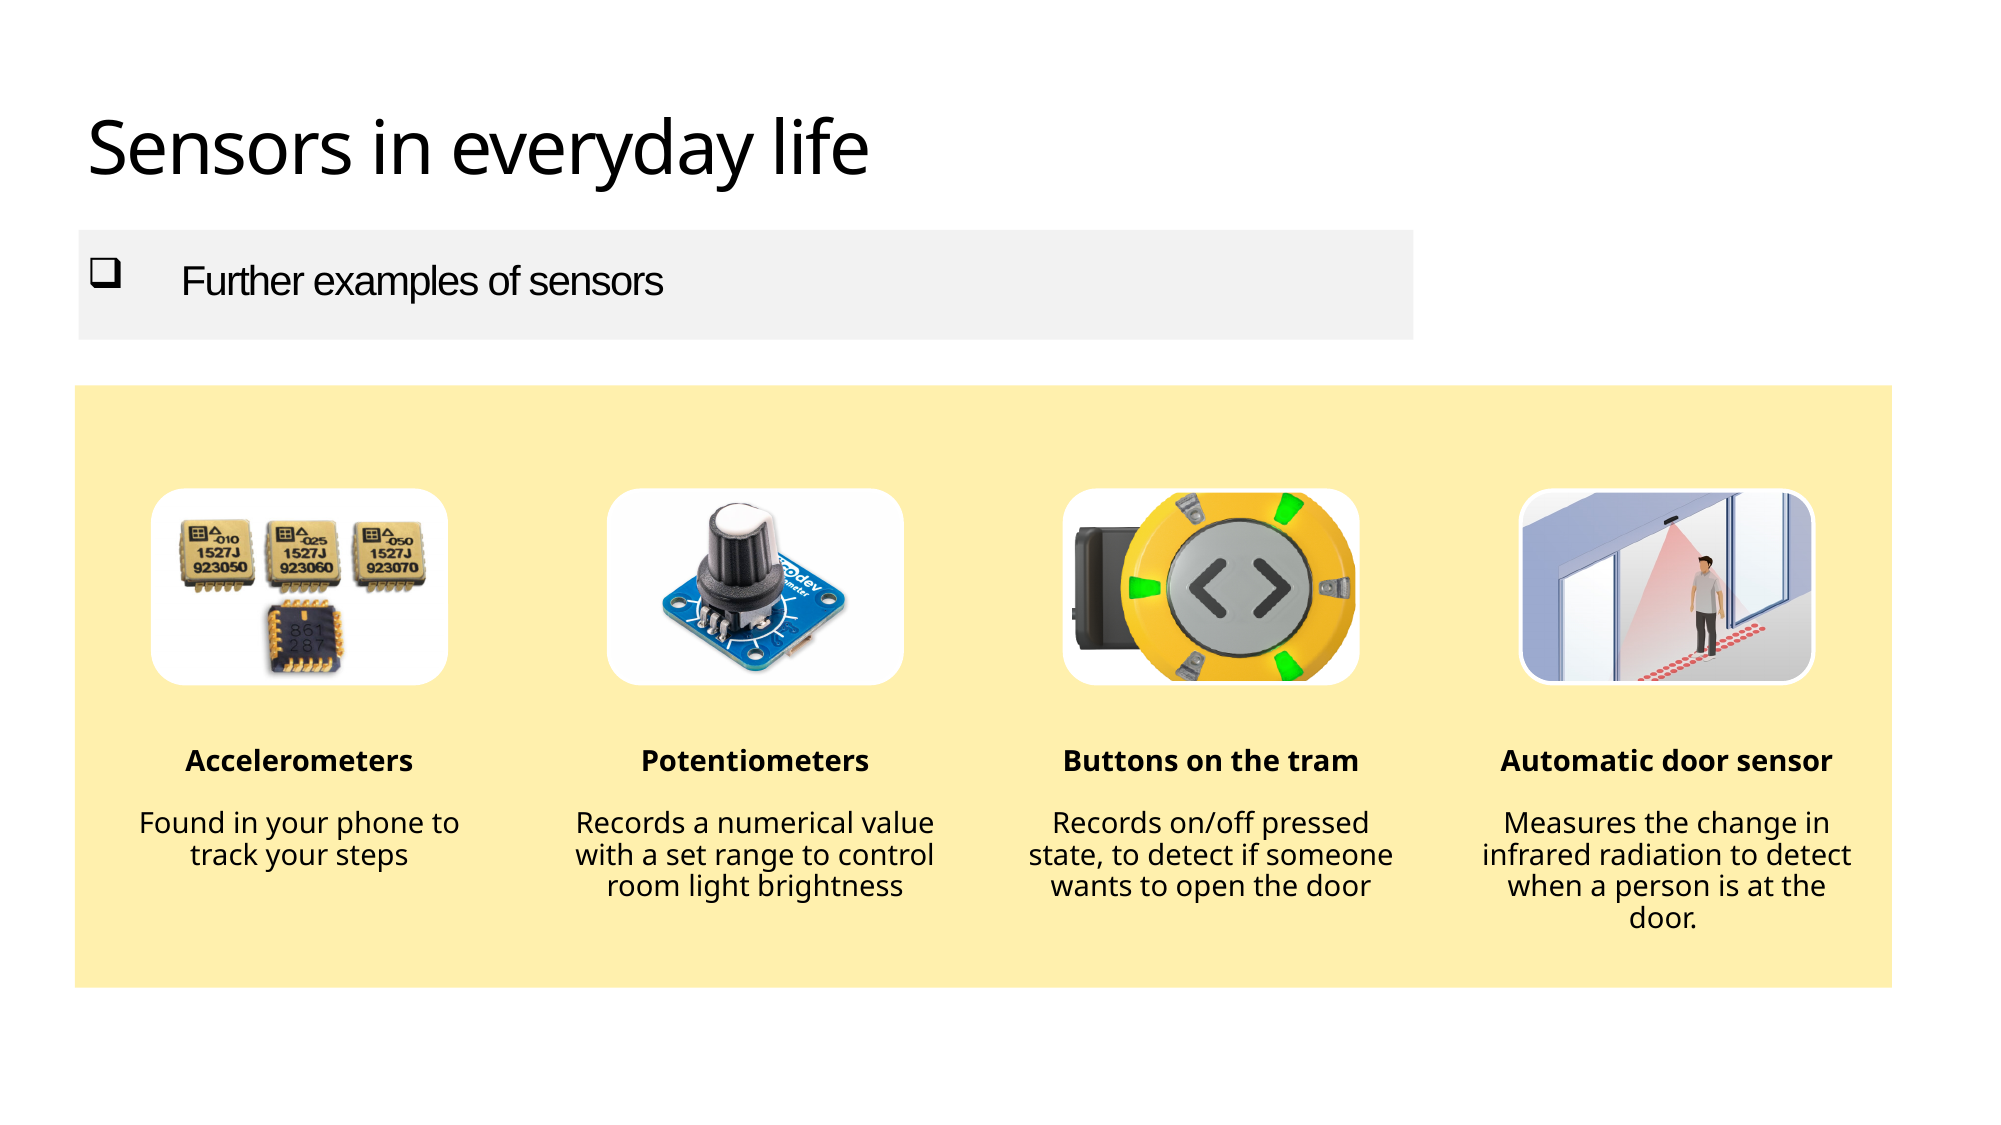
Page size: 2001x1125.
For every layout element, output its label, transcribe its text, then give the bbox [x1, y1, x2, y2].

text_box [73, 383, 1894, 990]
title Further examples of sensors [78, 254, 1414, 330]
text_box Sensors in everyday life [78, 108, 1863, 297]
text_box [77, 228, 1416, 342]
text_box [91, 423, 1876, 951]
